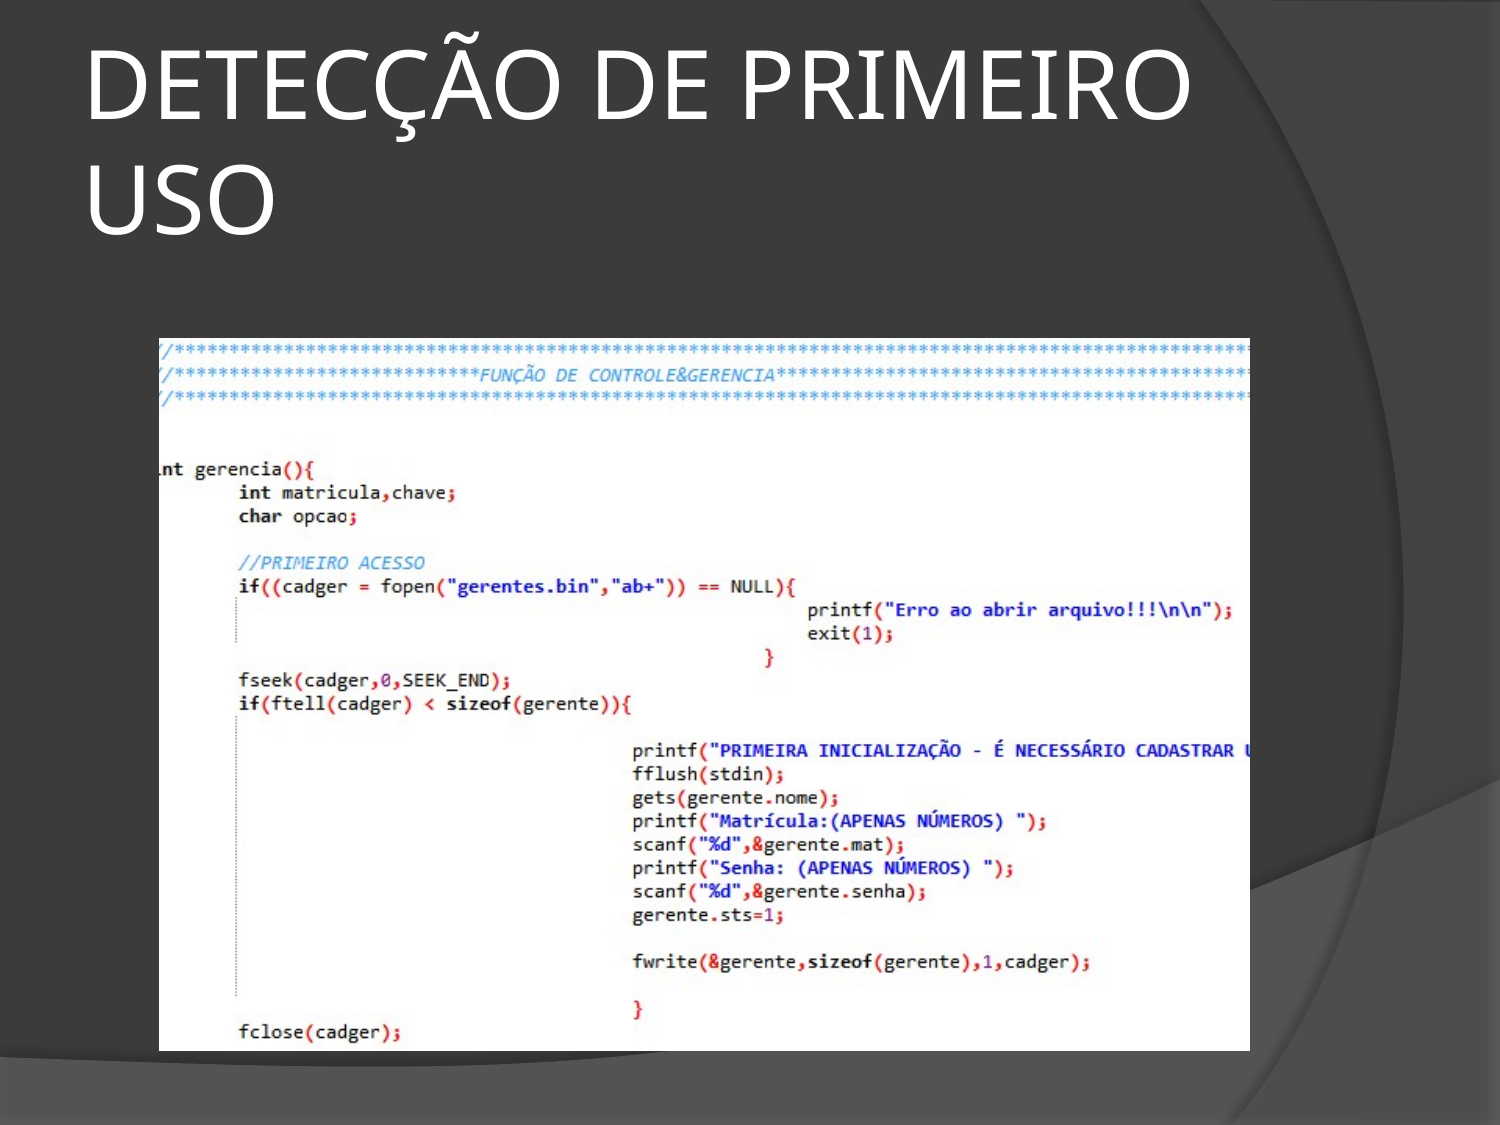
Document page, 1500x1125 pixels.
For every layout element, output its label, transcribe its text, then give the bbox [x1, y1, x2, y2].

title DETECÇÃO DE PRIMEIRO USO [75, 45, 1300, 233]
picture [159, 337, 1251, 1051]
